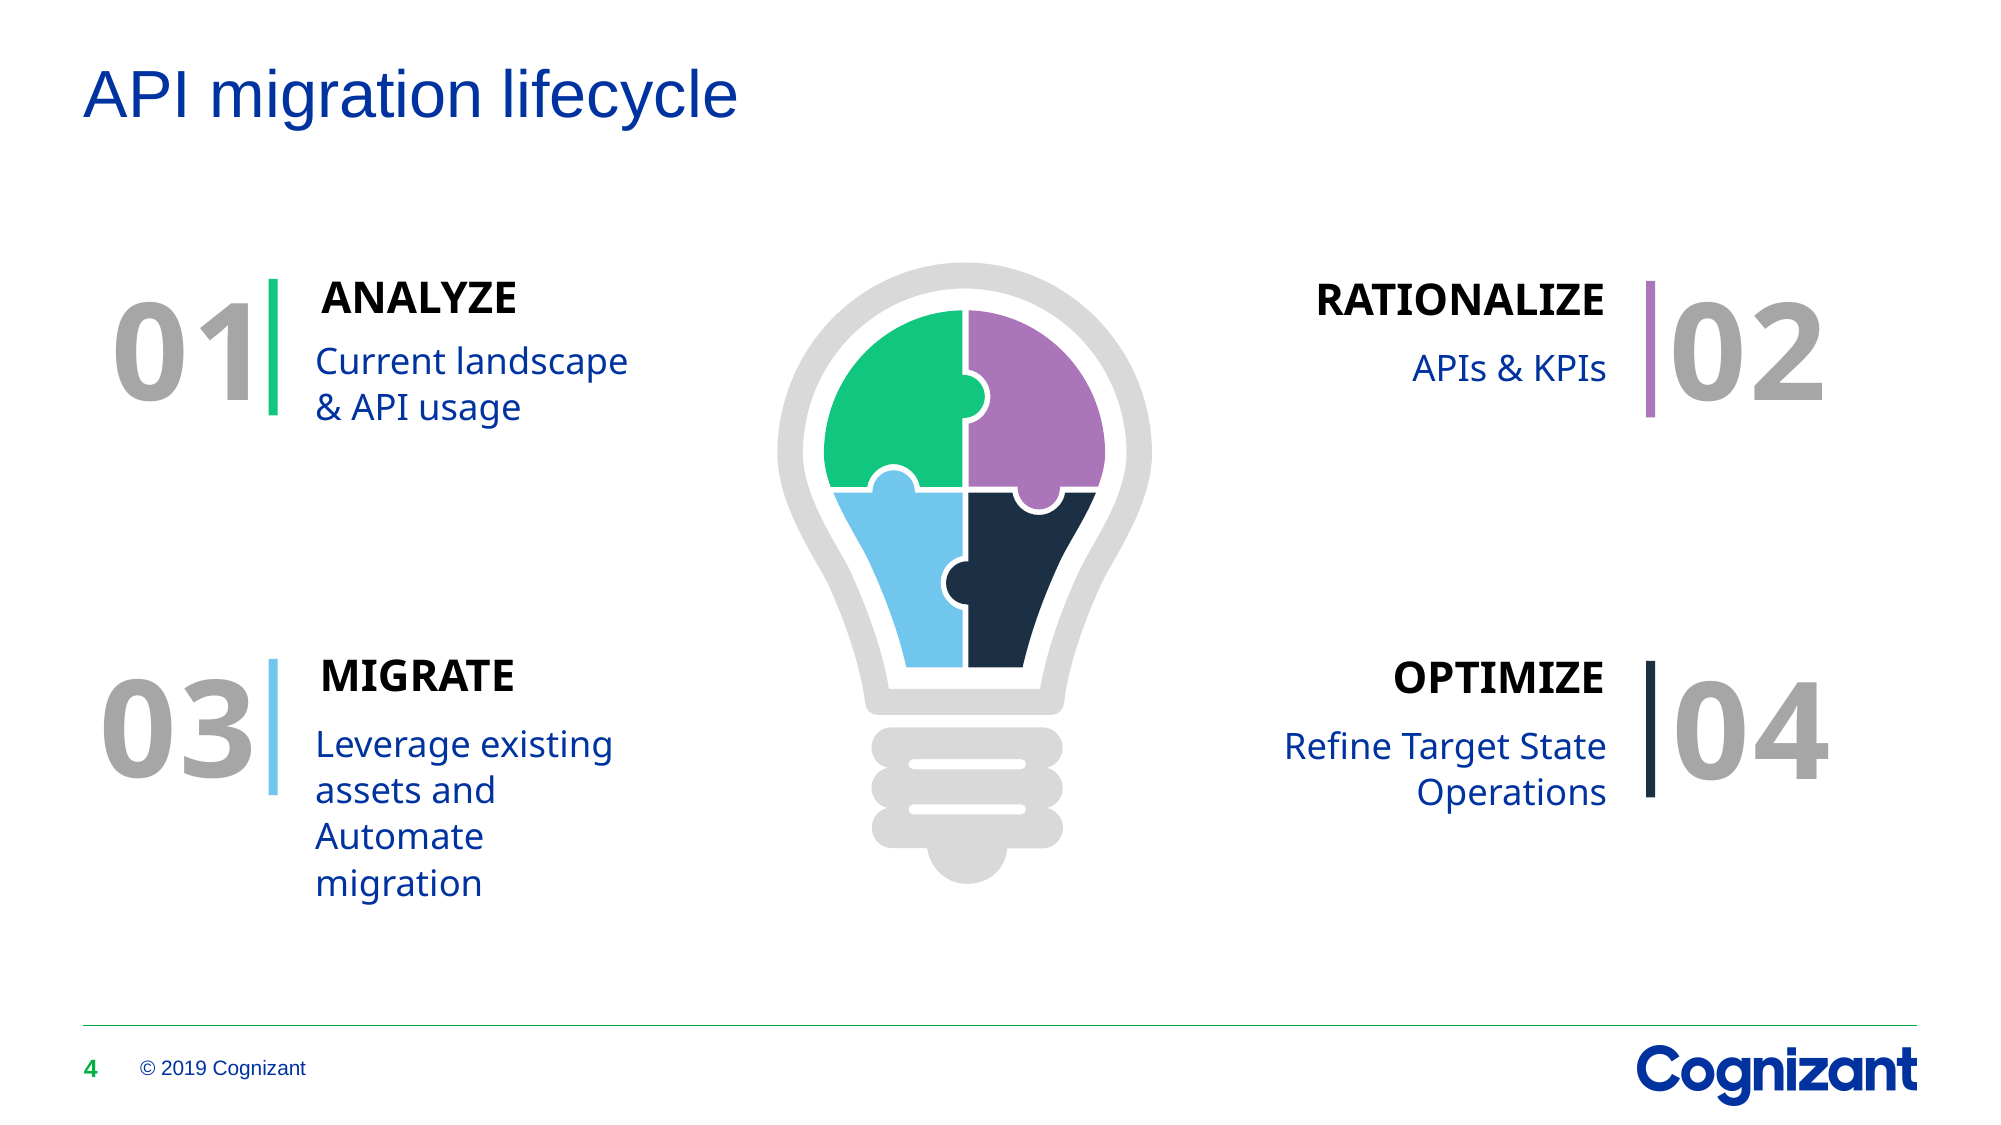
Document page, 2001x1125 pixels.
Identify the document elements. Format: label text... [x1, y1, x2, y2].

text_box OPTIMIZE [1377, 642, 1620, 710]
text_box [1645, 660, 1656, 798]
text_box [270, 278, 279, 416]
text_box 03 [98, 642, 258, 805]
picture [1637, 1045, 1917, 1106]
text_box [1645, 280, 1656, 418]
text_box APIs & KPIs [1259, 335, 1623, 397]
text_box ANALYZE [306, 262, 533, 328]
slide_number 4 [83, 1050, 134, 1084]
text_box RATIONALIZE [1300, 264, 1621, 332]
text_box MIGRATE [304, 640, 531, 708]
text_box Current landscape & API usage [300, 328, 664, 436]
text_box 04 [1672, 644, 1831, 807]
text_box Leverage existing assets and Automate migration [300, 710, 664, 911]
text_box 02 [1669, 265, 1828, 428]
title API migration lifecycle [83, 60, 1918, 234]
footer © 2019 Cognizant [140, 1050, 1140, 1084]
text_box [777, 262, 1152, 885]
text_box Refine Target State Operations [1259, 712, 1623, 821]
text_box [267, 658, 279, 796]
text_box 01 [111, 265, 270, 428]
